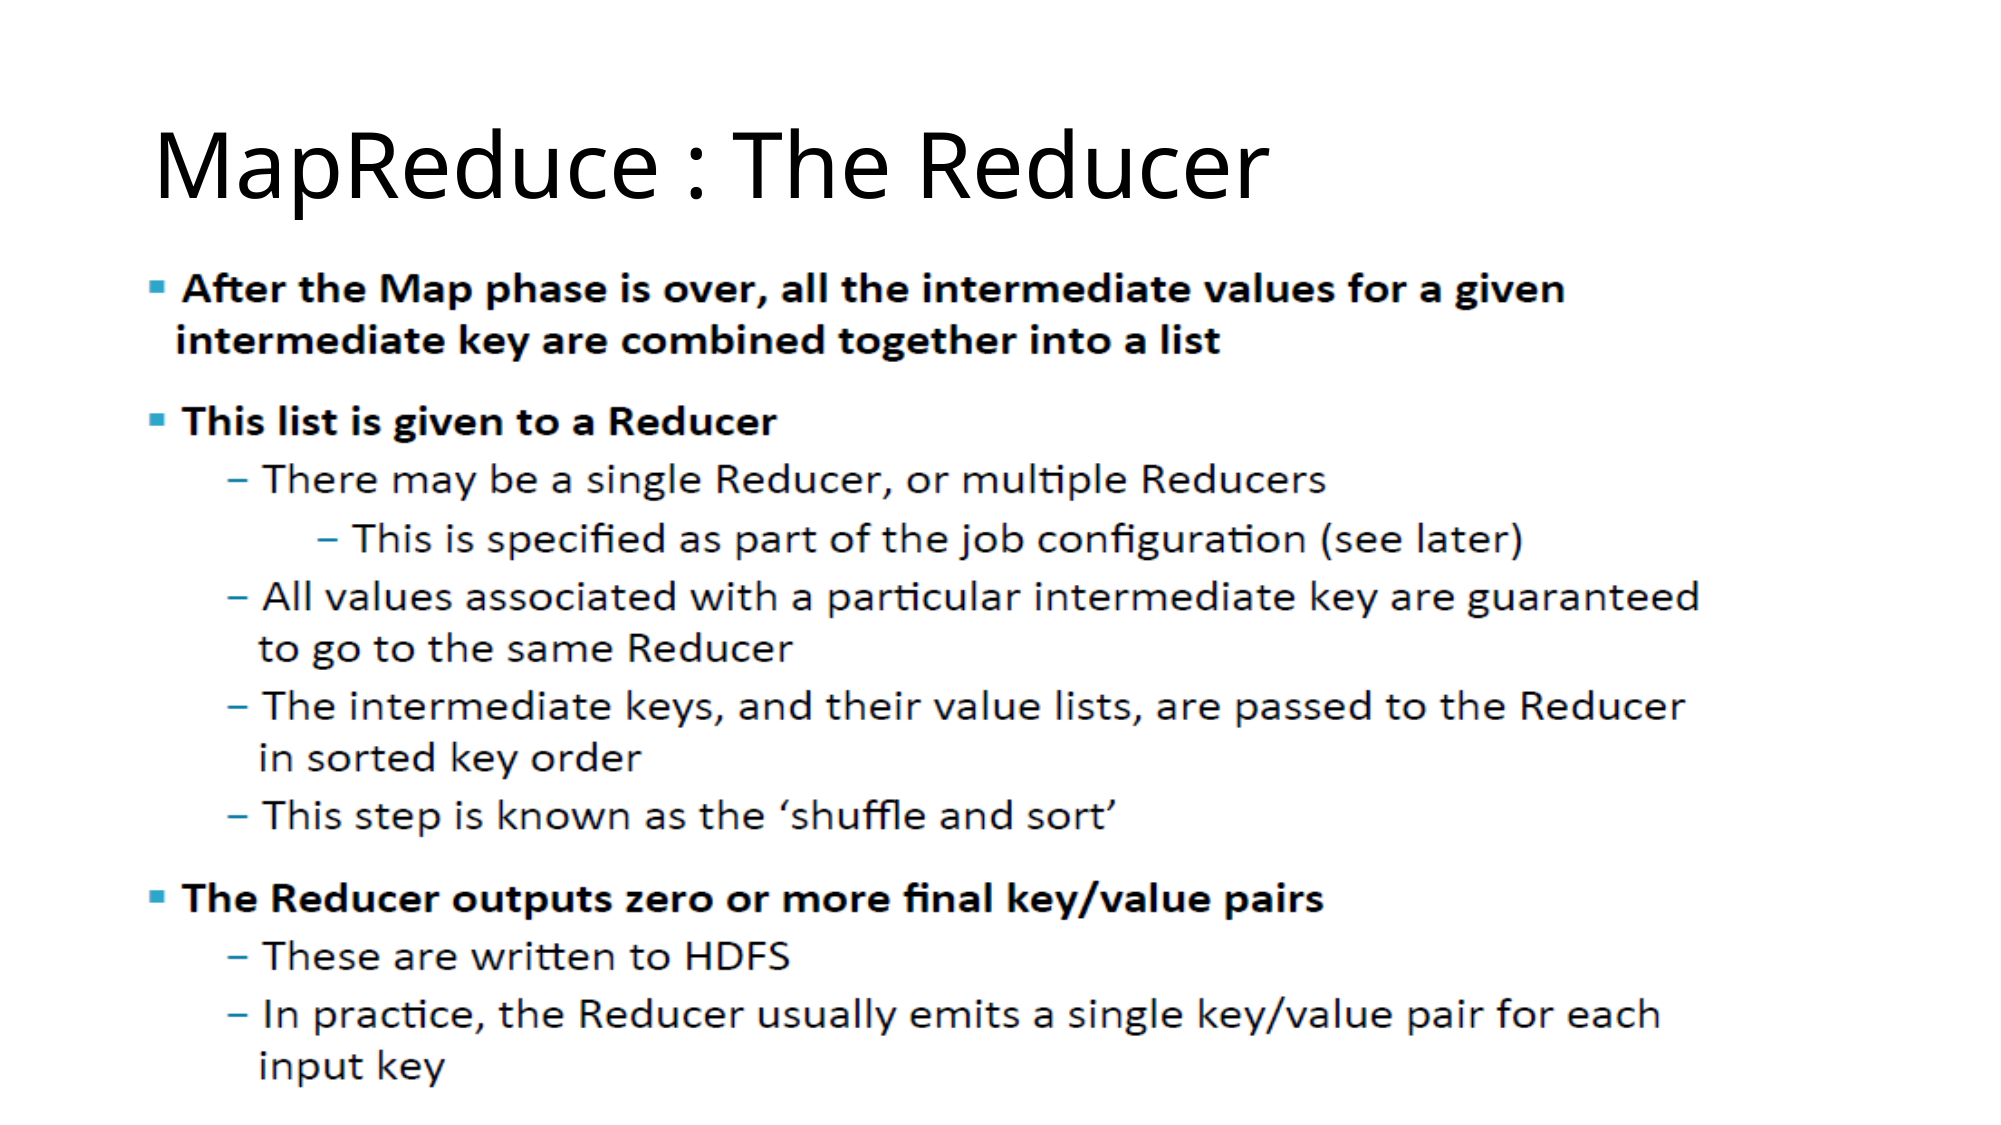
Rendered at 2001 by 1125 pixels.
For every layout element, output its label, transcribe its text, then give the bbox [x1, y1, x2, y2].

title MapReduce : The Reducer [137, 59, 1863, 278]
picture [137, 265, 1749, 1099]
